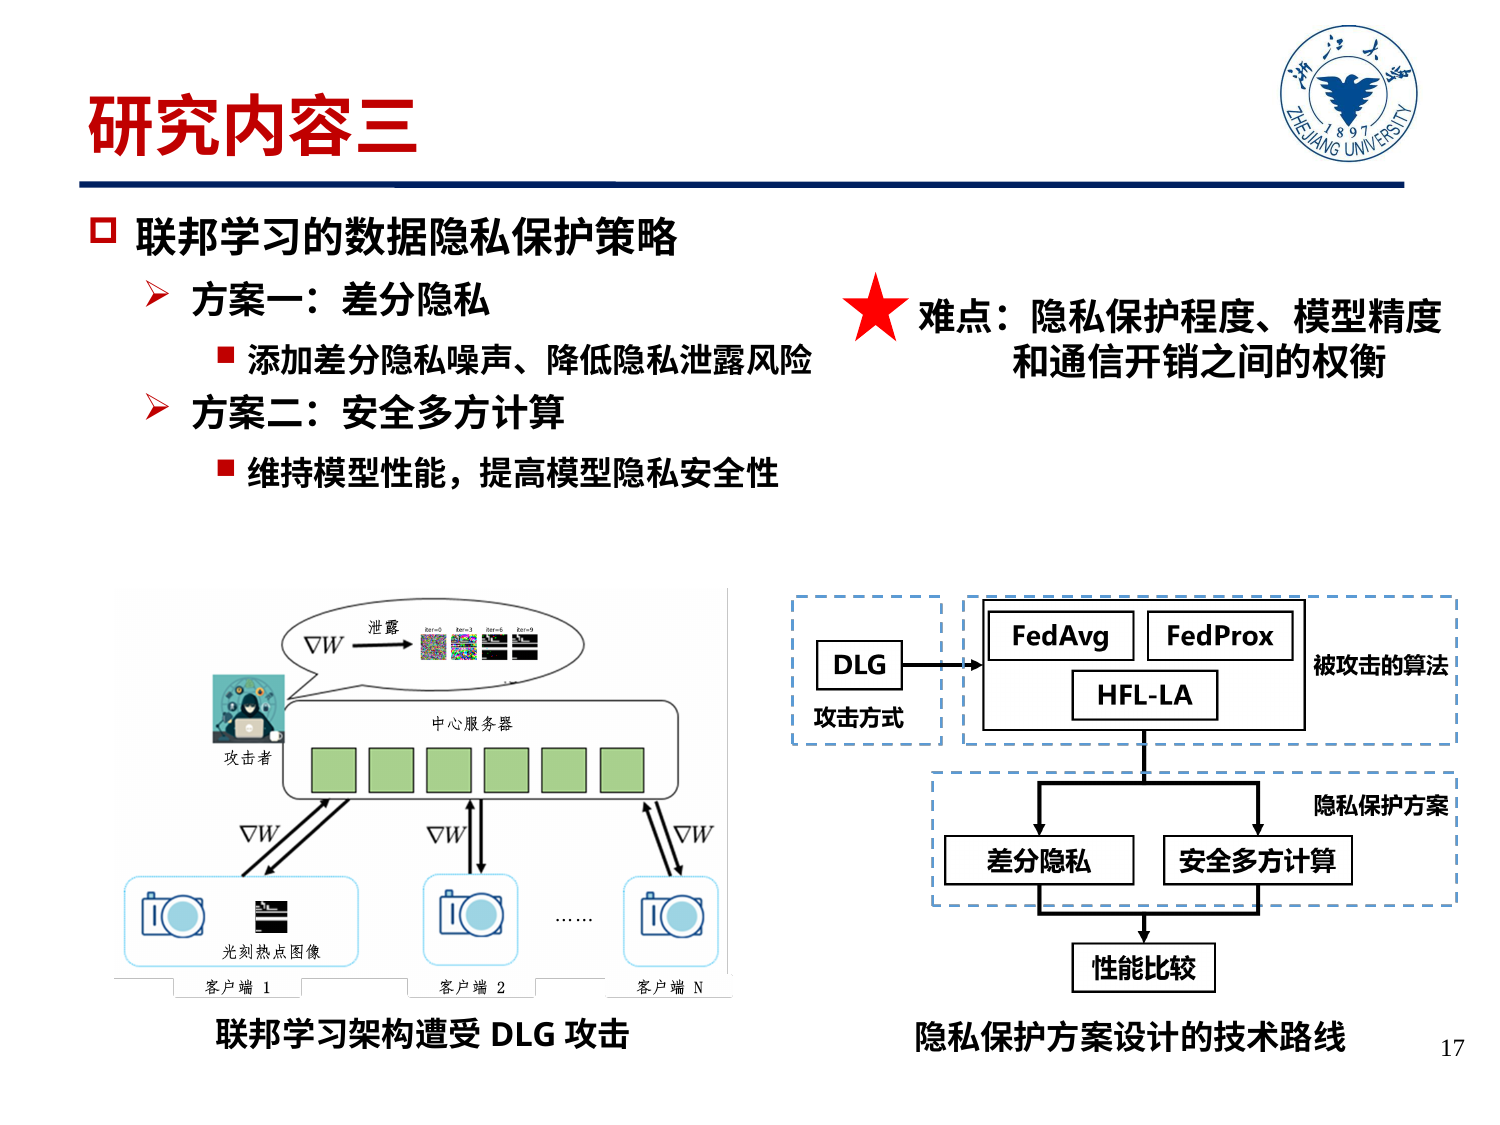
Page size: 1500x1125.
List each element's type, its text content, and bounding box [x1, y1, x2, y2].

slide_number 17 [1368, 1023, 1481, 1100]
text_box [842, 271, 1462, 392]
text_box 联邦学习的数据隐私保护策略 方案一：差分隐私 添加差分隐私噪声、降低隐私泄露风险 方案二：安全多方计算 维持模型性能，提高模型隐私安全性 [72, 190, 1421, 272]
text_box 隐私保护方案设计的技术路线 [818, 1010, 1442, 1064]
picture [790, 595, 1462, 999]
picture [114, 588, 733, 1006]
title 研究内容三 [72, 17, 1423, 172]
text_box 联邦学习架构遭受DLG攻击 [188, 1018, 658, 1060]
